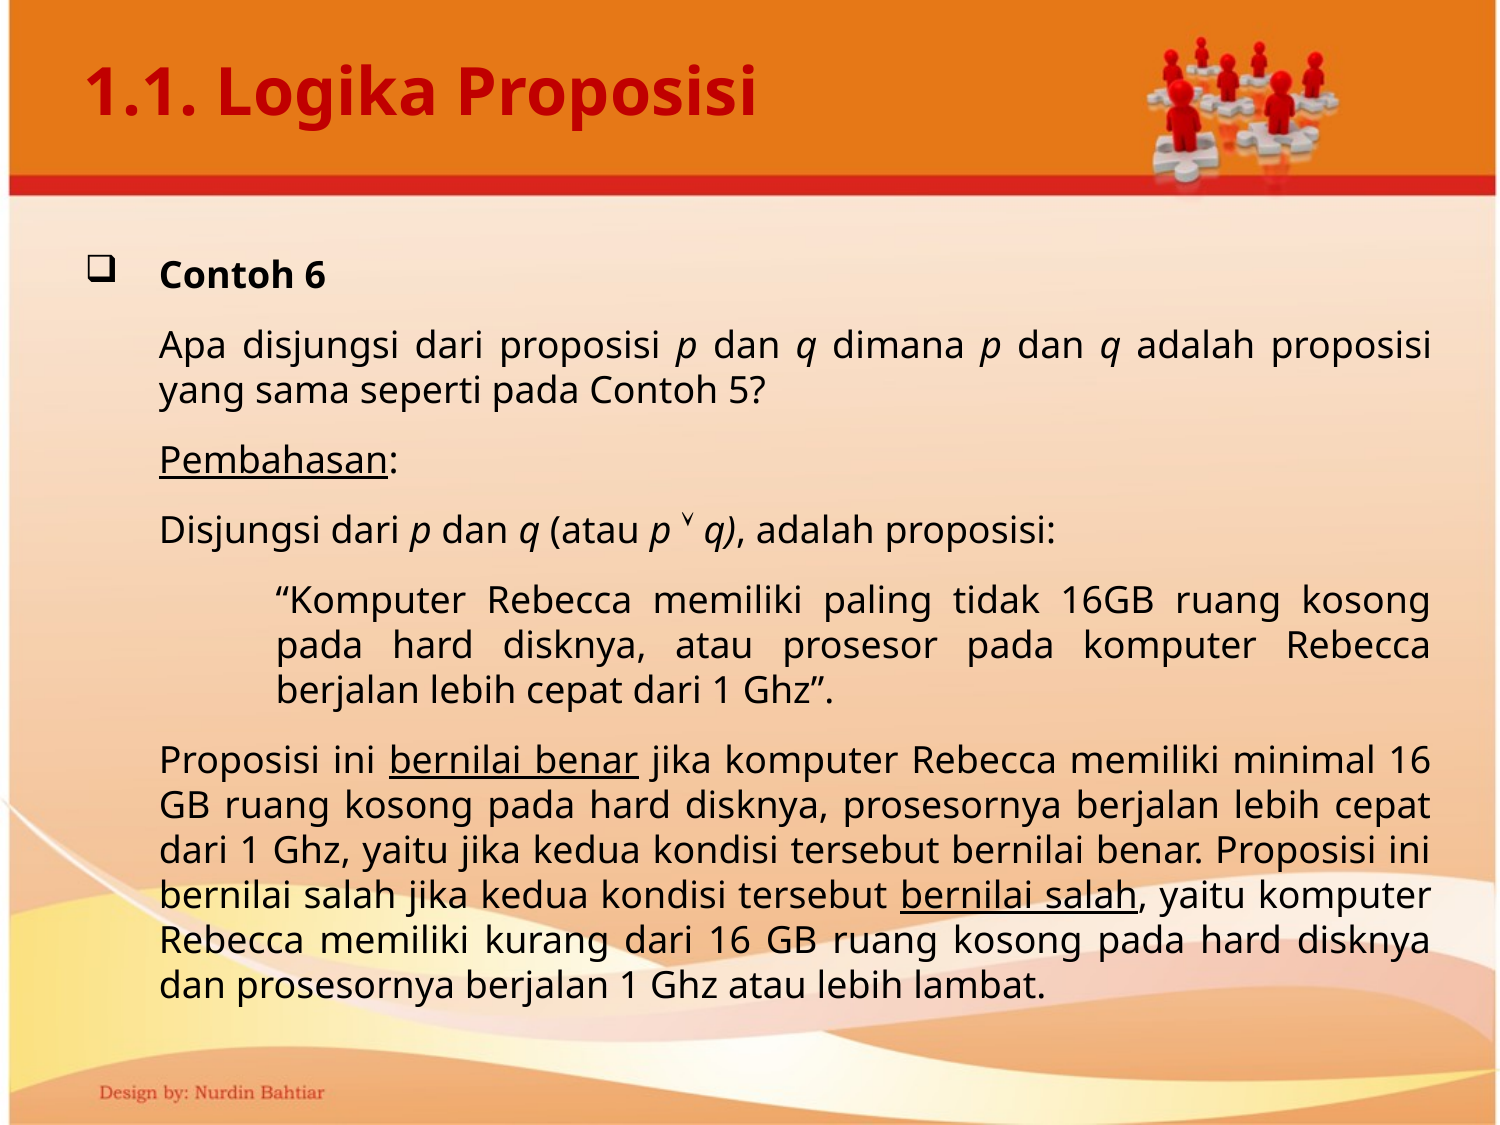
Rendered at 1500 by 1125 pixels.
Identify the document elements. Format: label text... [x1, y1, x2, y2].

picture [0, 0, 1500, 1125]
title 1.1. Logika Proposisi [70, 23, 1406, 160]
text_box Contoh 6 Apa disjungsi dari proposisi p dan q dimana p dan q adalah proposisi yang sama seperti pada Contoh 5? Pembahasan: Disjungsi dari p dan q (atau p  q), adalah proposisi: “Komputer Rebecca memiliki paling tidak 16GB ruang kosong pada hard disknya, atau prosesor pada komputer Rebecca berjalan lebih cepat dari 1 Ghz”. Proposisi ini bernilai benar jika komputer Rebecca memiliki minimal 16 GB ruang kosong pada hard disknya, prosesornya berjalan lebih cepat dari 1 Ghz, yaitu jika kedua kondisi tersebut bernilai benar. Proposisi ini bernilai salah jika kedua kondisi tersebut bernilai salah, yaitu komputer Rebecca memiliki kurang dari 16 GB ruang kosong pada hard disknya dan prosesornya berjalan 1 Ghz atau lebih lambat. [70, 243, 1447, 1014]
